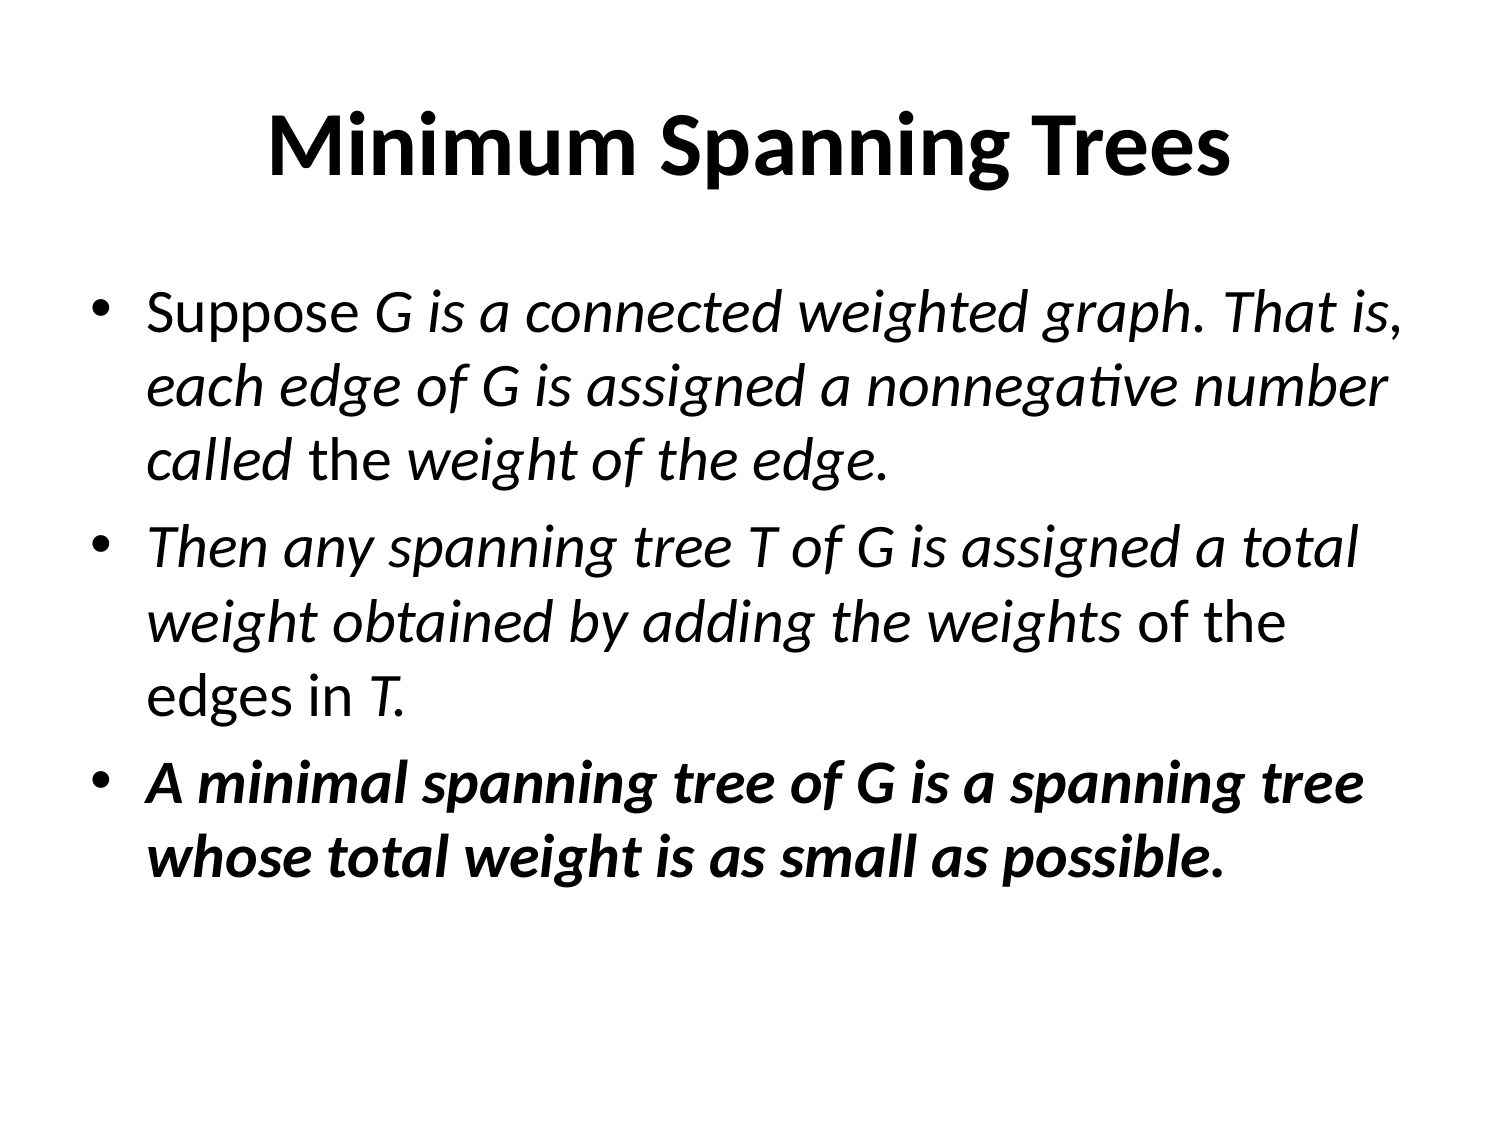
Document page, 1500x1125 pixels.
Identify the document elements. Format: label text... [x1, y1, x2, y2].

list Suppose G is a connected weighted graph. That is, each edge of G is assigned a nonnegative number called the weight of the edge. Then any spanning tree T of G is assigned a total weight obtained by adding the weights of the edges in T. A minimal spanning tree of G is a spanning tree whose total weight is as small as possible. [75, 262, 1425, 1005]
title Minimum Spanning Trees [75, 45, 1425, 233]
